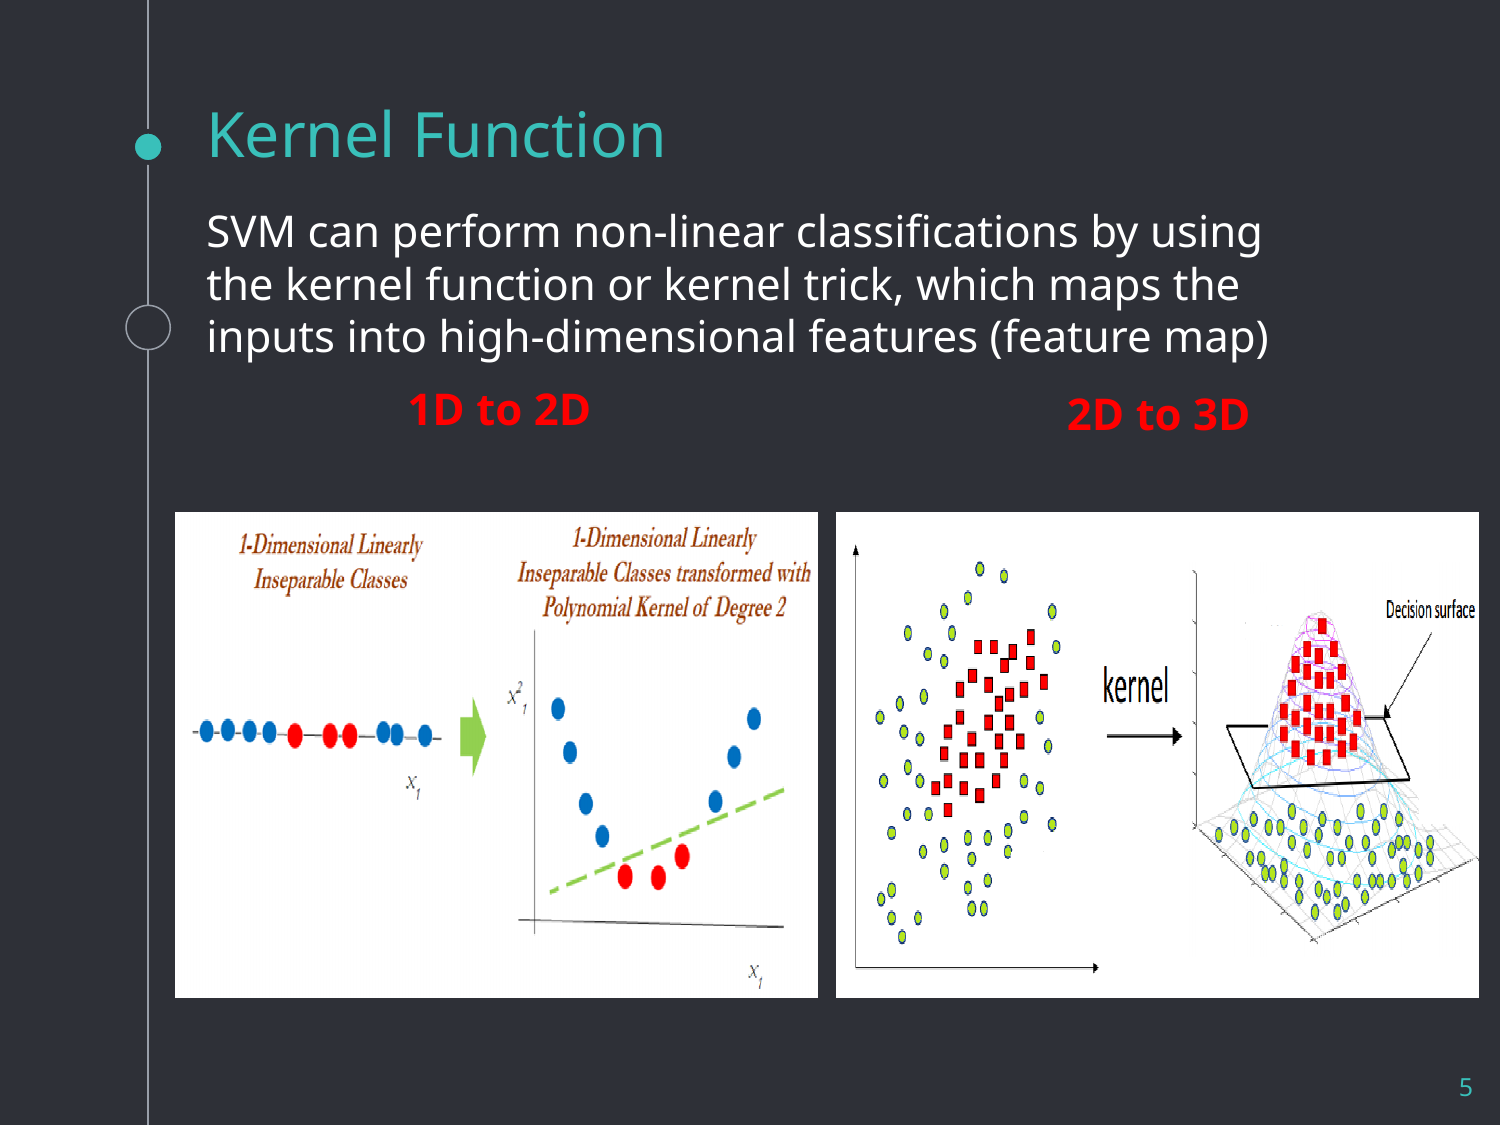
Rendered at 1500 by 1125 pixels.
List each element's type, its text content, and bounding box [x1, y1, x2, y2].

picture [175, 512, 818, 998]
title SVM can perform non-linear classifications by using the kernel function or kernel trick, which maps the inputs into high-dimensional features (feature map) [191, 218, 1317, 377]
list 2D to 3D [826, 306, 1479, 1078]
title Kernel Function [191, 109, 1317, 185]
slide_number 5 [1398, 1056, 1489, 1125]
picture [836, 512, 1479, 998]
list 1D to 2D [167, 301, 810, 1078]
